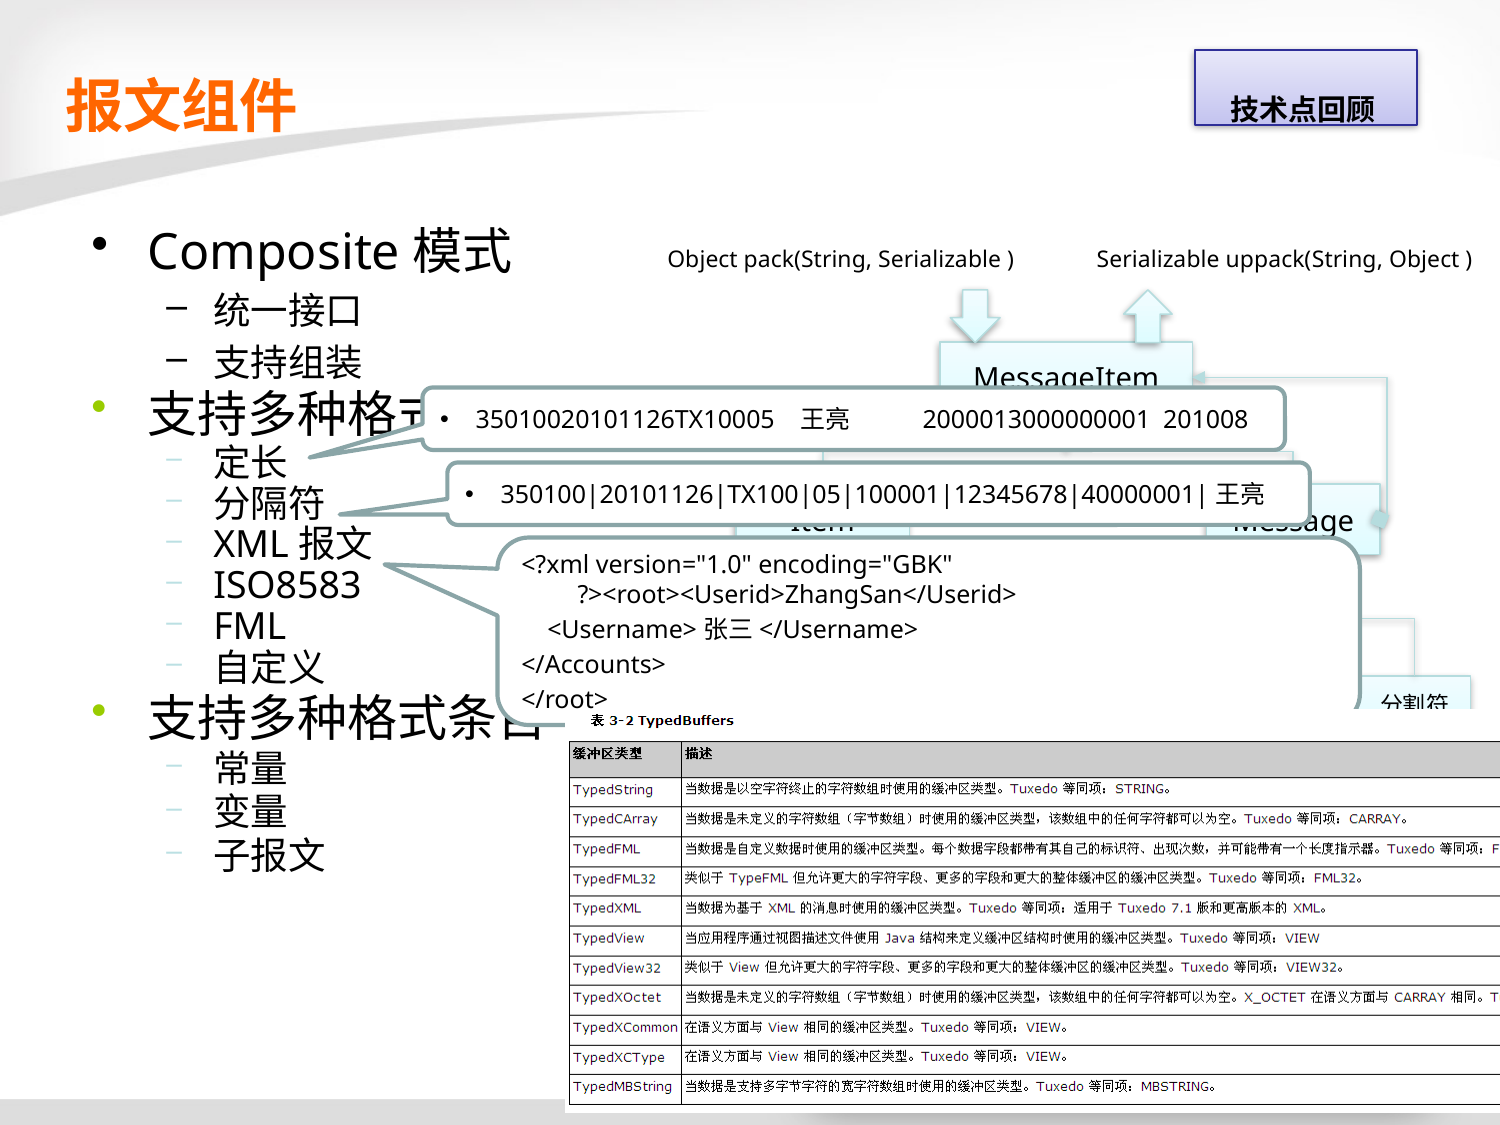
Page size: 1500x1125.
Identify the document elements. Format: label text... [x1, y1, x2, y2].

text_box 35010020101126TX10005 王亮 2000013000000001 201008 [307, 385, 567, 460]
text_box <?xml version="1.0" encoding="GBK" ?><root><Userid>ZhangSan</Userid> <Username>张三</Username> </Accounts> </root> [382, 535, 567, 728]
title 报文组件 [49, 57, 1463, 151]
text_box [572, 236, 1494, 707]
text_box Composite模式 统一接口 支持组装 支持多种格式 定长 分隔符 XML报文 ISO8583 FML 自定义 支持多种格式条目 常量 变量 子报文 [76, 211, 632, 897]
picture [0, 0, 1500, 1125]
text_box 350100|20101126|TX100|05|100001|12345678|40000001|王亮 [337, 460, 567, 528]
text_box 技术点回顾 [1194, 49, 1418, 126]
